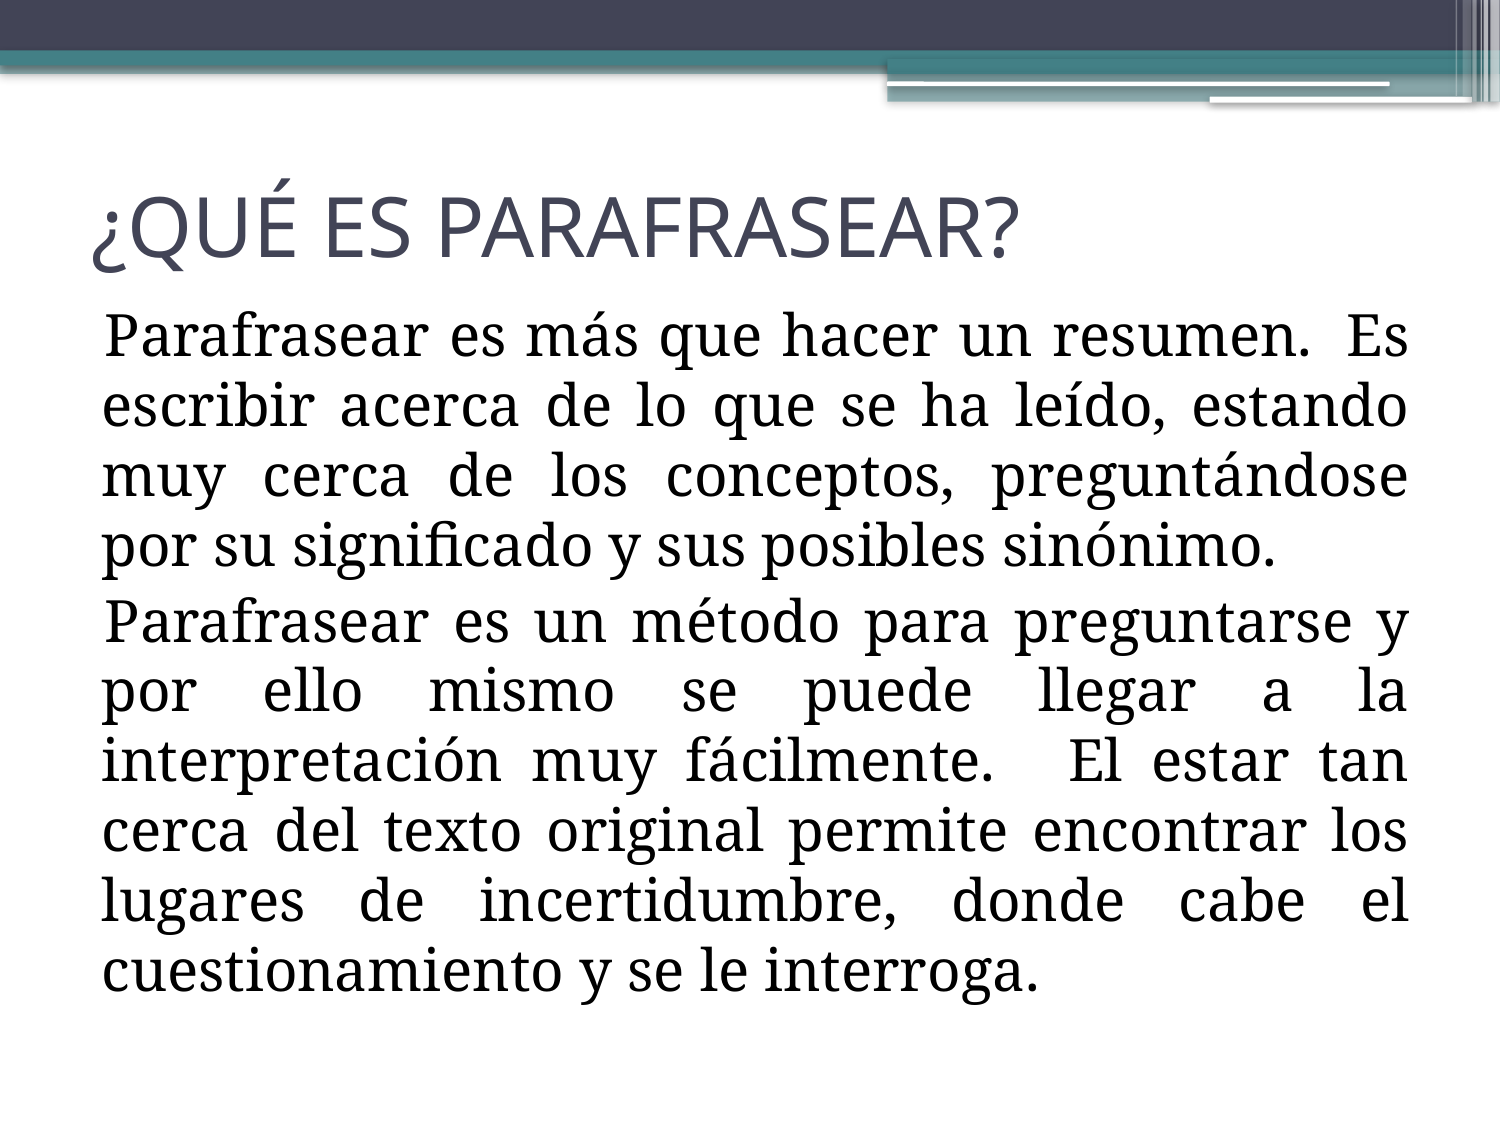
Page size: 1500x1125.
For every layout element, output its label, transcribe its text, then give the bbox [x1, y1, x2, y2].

list Parafrasear es más que hacer un resumen. Es escribir acerca de lo que se ha leído, estando muy cerca de los conceptos, preguntándose por su significado y sus posibles sinónimo. Parafrasear es un método para preguntarse y por ello mismo se puede llegar a la interpretación muy fácilmente. El estar tan cerca del texto original permite encontrar los lugares de incertidumbre, donde cabe el cuestionamiento y se le interroga. [75, 290, 1425, 1079]
title ¿QUÉ ES PARAFRASEAR? [76, 137, 1427, 313]
